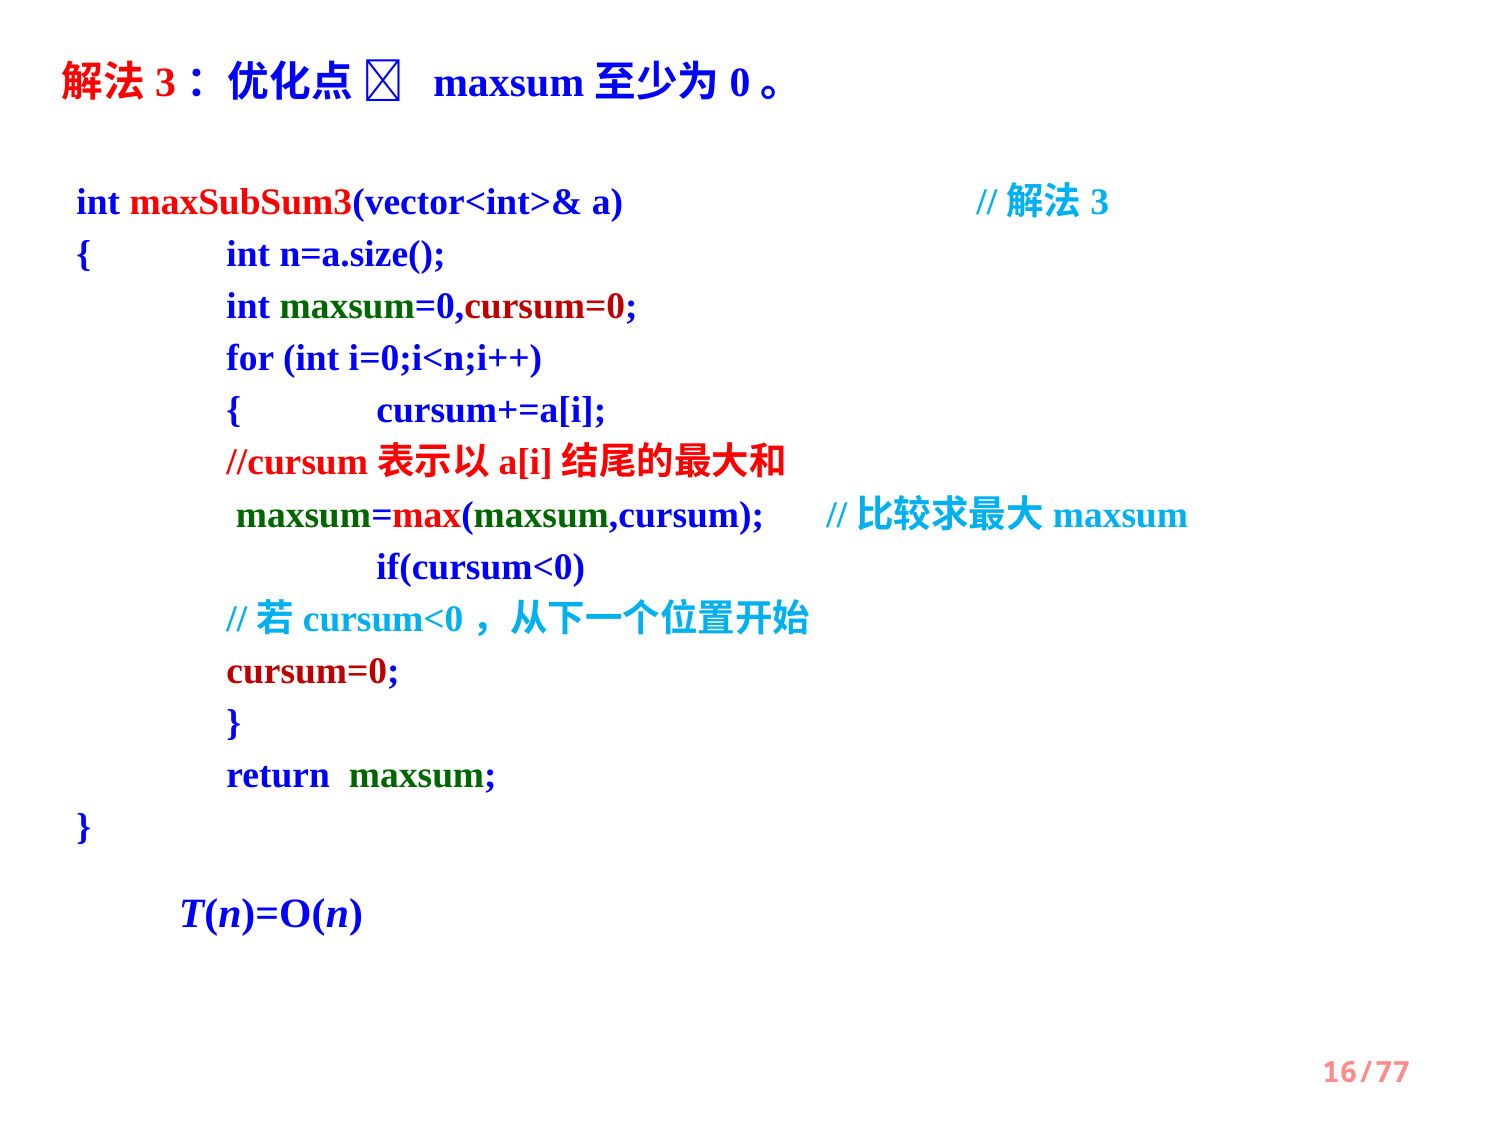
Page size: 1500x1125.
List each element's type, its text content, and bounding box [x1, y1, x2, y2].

slide_number 16/77 [1074, 1042, 1425, 1103]
text_box int maxSubSum3(vector<int>& a) //解法3 { int n=a.size(); int maxsum=0,cursum=0; for (int i=0;i<n;i++) { cursum+=a[i]; //cursum表示以a[i]结尾的最大和 maxsum=max(maxsum,cursum); //比较求最大maxsum if(cursum<0) //若cursum<0，从下一个位置开始 cursum=0; } return maxsum; } [45, 150, 1467, 867]
text_box 解法3：优化点  maxsum至少为0。 [46, 46, 1383, 112]
text_box T(n)=O(n) [163, 878, 481, 944]
